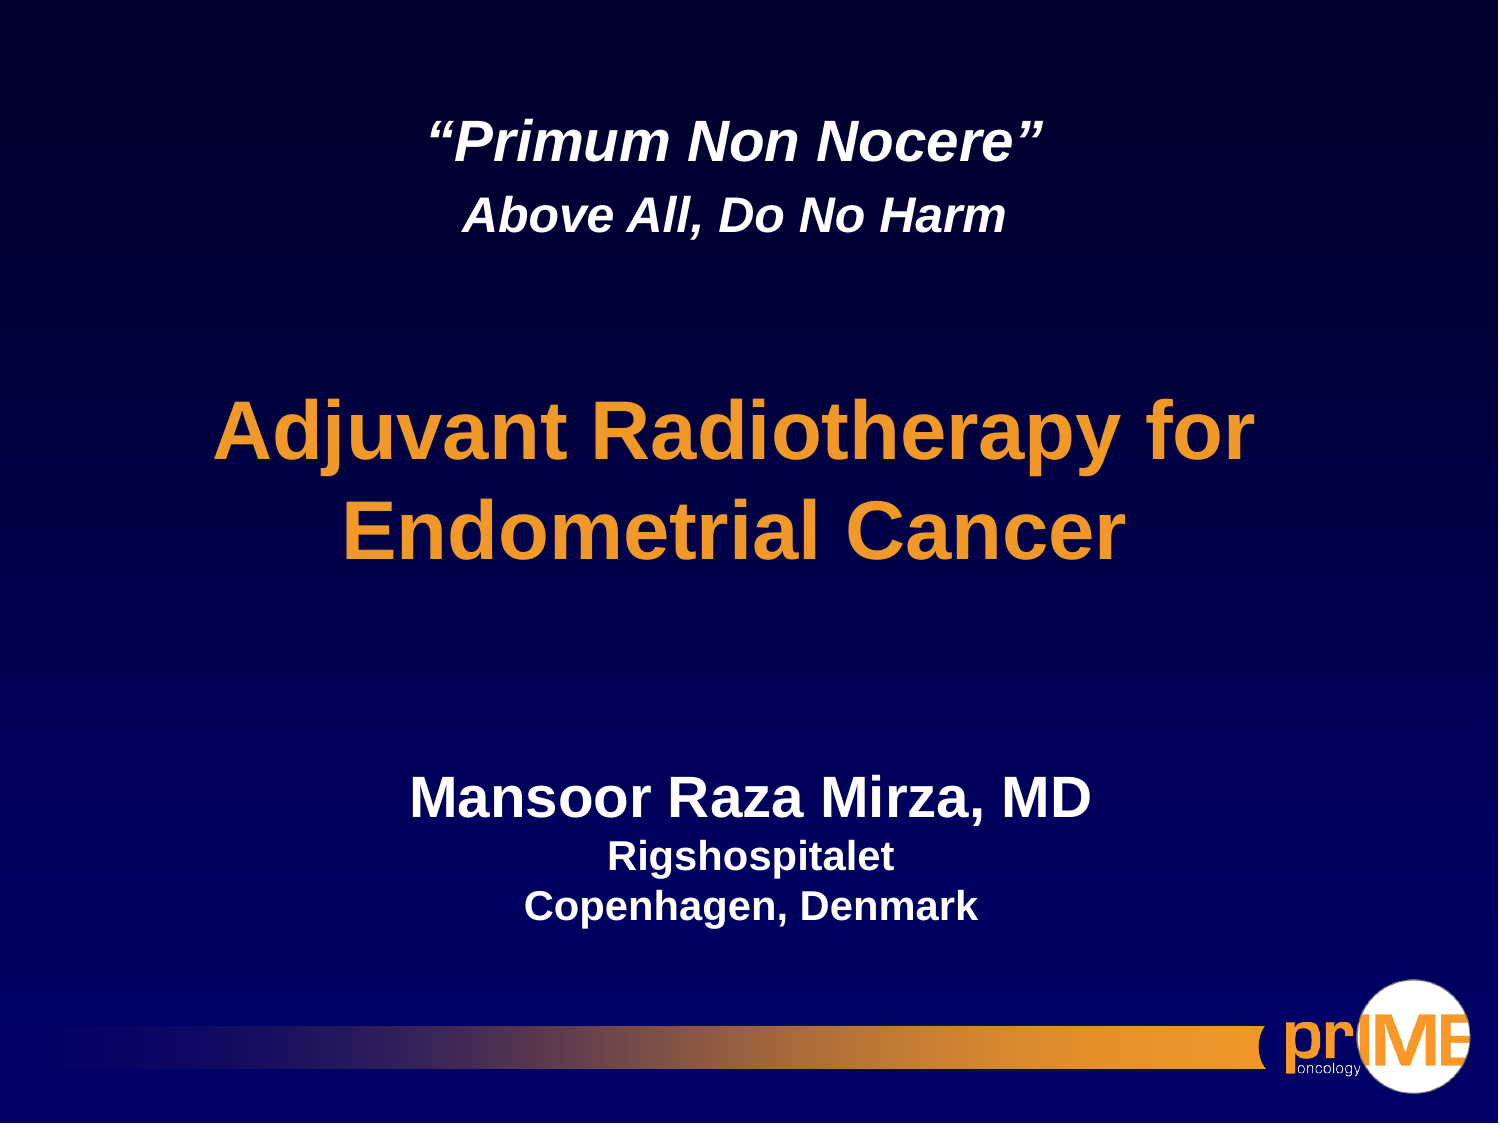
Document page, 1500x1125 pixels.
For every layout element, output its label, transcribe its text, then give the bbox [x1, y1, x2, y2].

text_box Mansoor Raza Mirza, MD Rigshospitalet Copenhagen, Denmark [88, 751, 1414, 937]
subtitle “Primum Non Nocere” Above All, Do No Harm Adjuvant Radiotherapy for Endometrial Cancer [1, 95, 1468, 486]
